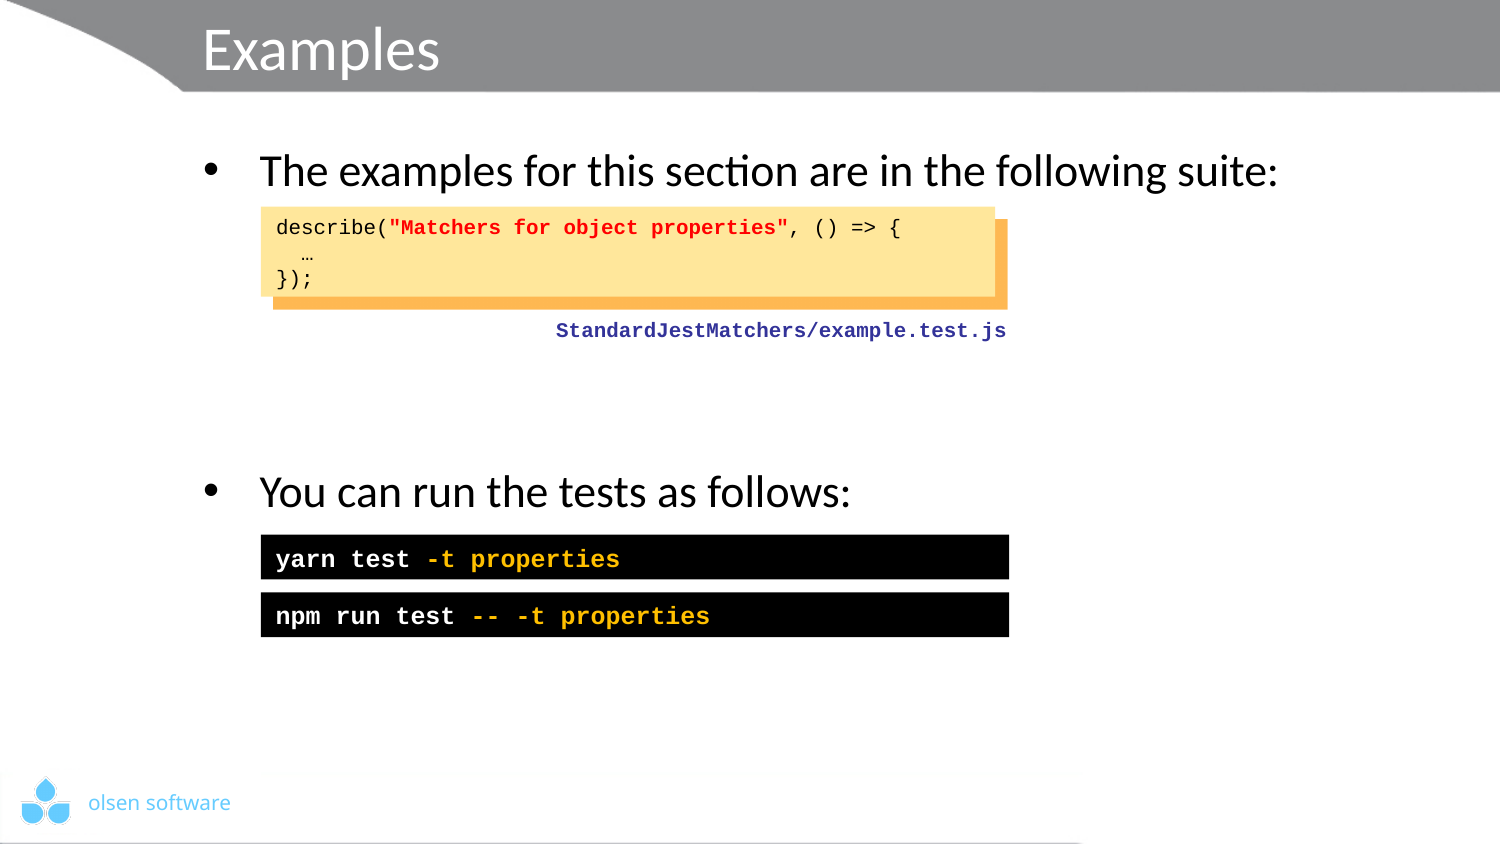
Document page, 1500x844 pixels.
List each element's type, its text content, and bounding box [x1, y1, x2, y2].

picture [0, 0, 1500, 844]
text_box describe("Matchers for object properties", () => { … }); [260, 206, 996, 297]
text_box yarn test -t properties [260, 534, 1010, 580]
text_box npm run test -- -t properties [260, 592, 1010, 638]
list The examples for this section are in the following suite: You can run the tests as follows: [188, 133, 1446, 716]
title Examples [187, 0, 1426, 93]
text_box StandardJestMatchers/example.test.js [541, 309, 1021, 349]
